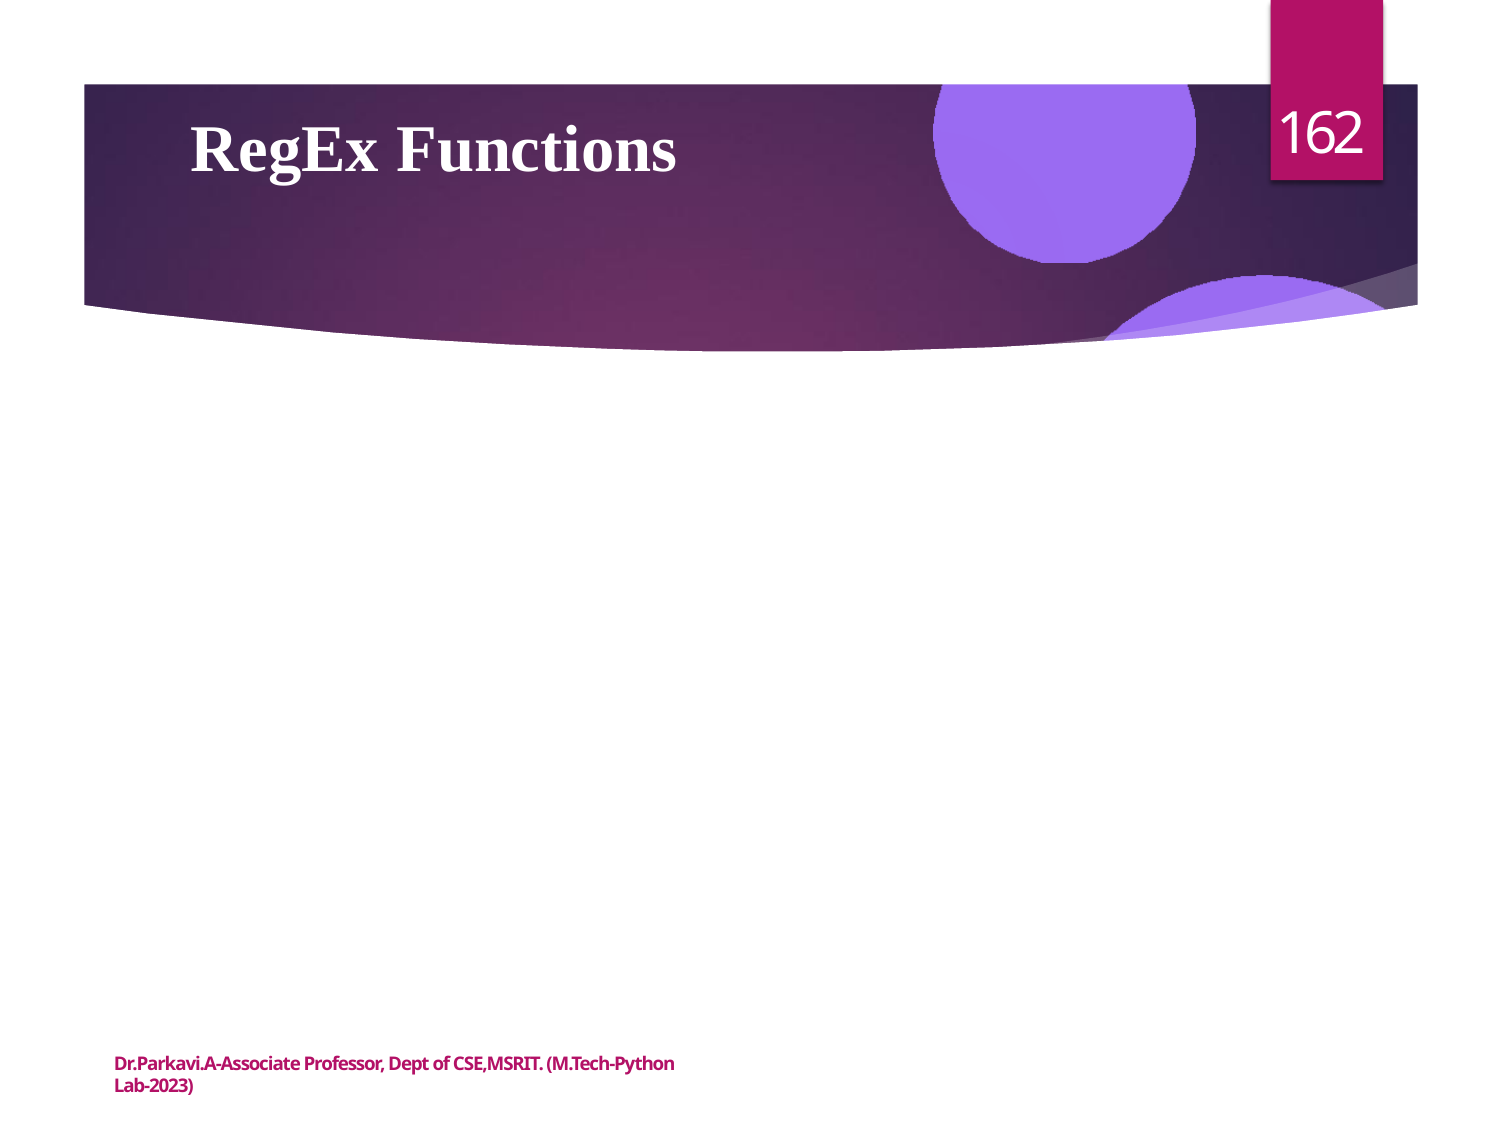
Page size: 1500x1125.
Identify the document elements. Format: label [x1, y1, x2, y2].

text_box [0, 0, 1500, 1125]
